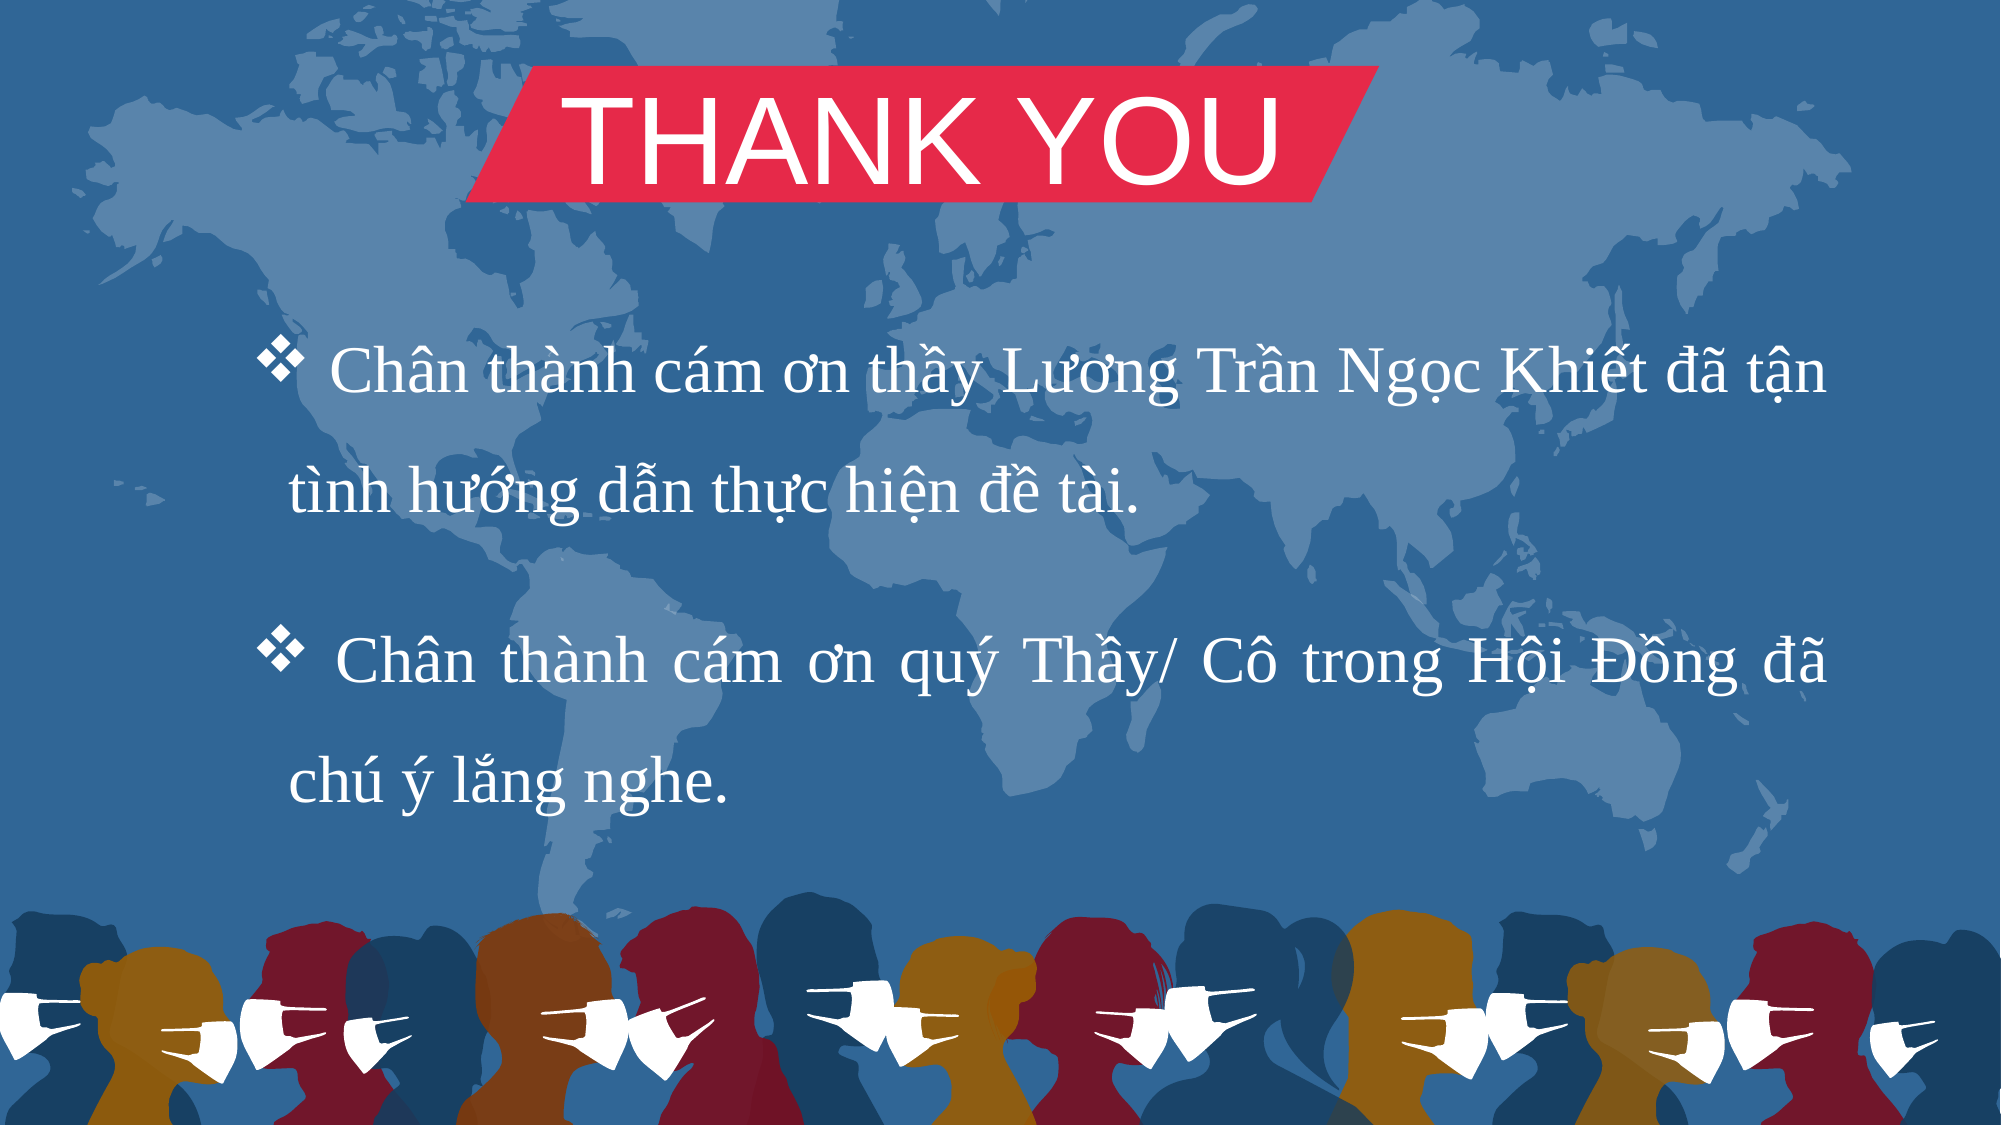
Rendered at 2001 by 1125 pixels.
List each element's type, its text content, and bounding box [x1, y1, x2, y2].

text_box Chân thành cám ơn thầy Lương Trần Ngọc Khiết đã tận tình hướng dẫn thực hiện đề tài. Chân thành cám ơn quý Thầy/ Cô trong Hội Đồng đã chú ý lắng nghe. [236, 278, 1843, 895]
text_box THANK YOU [0, 51, 1923, 217]
